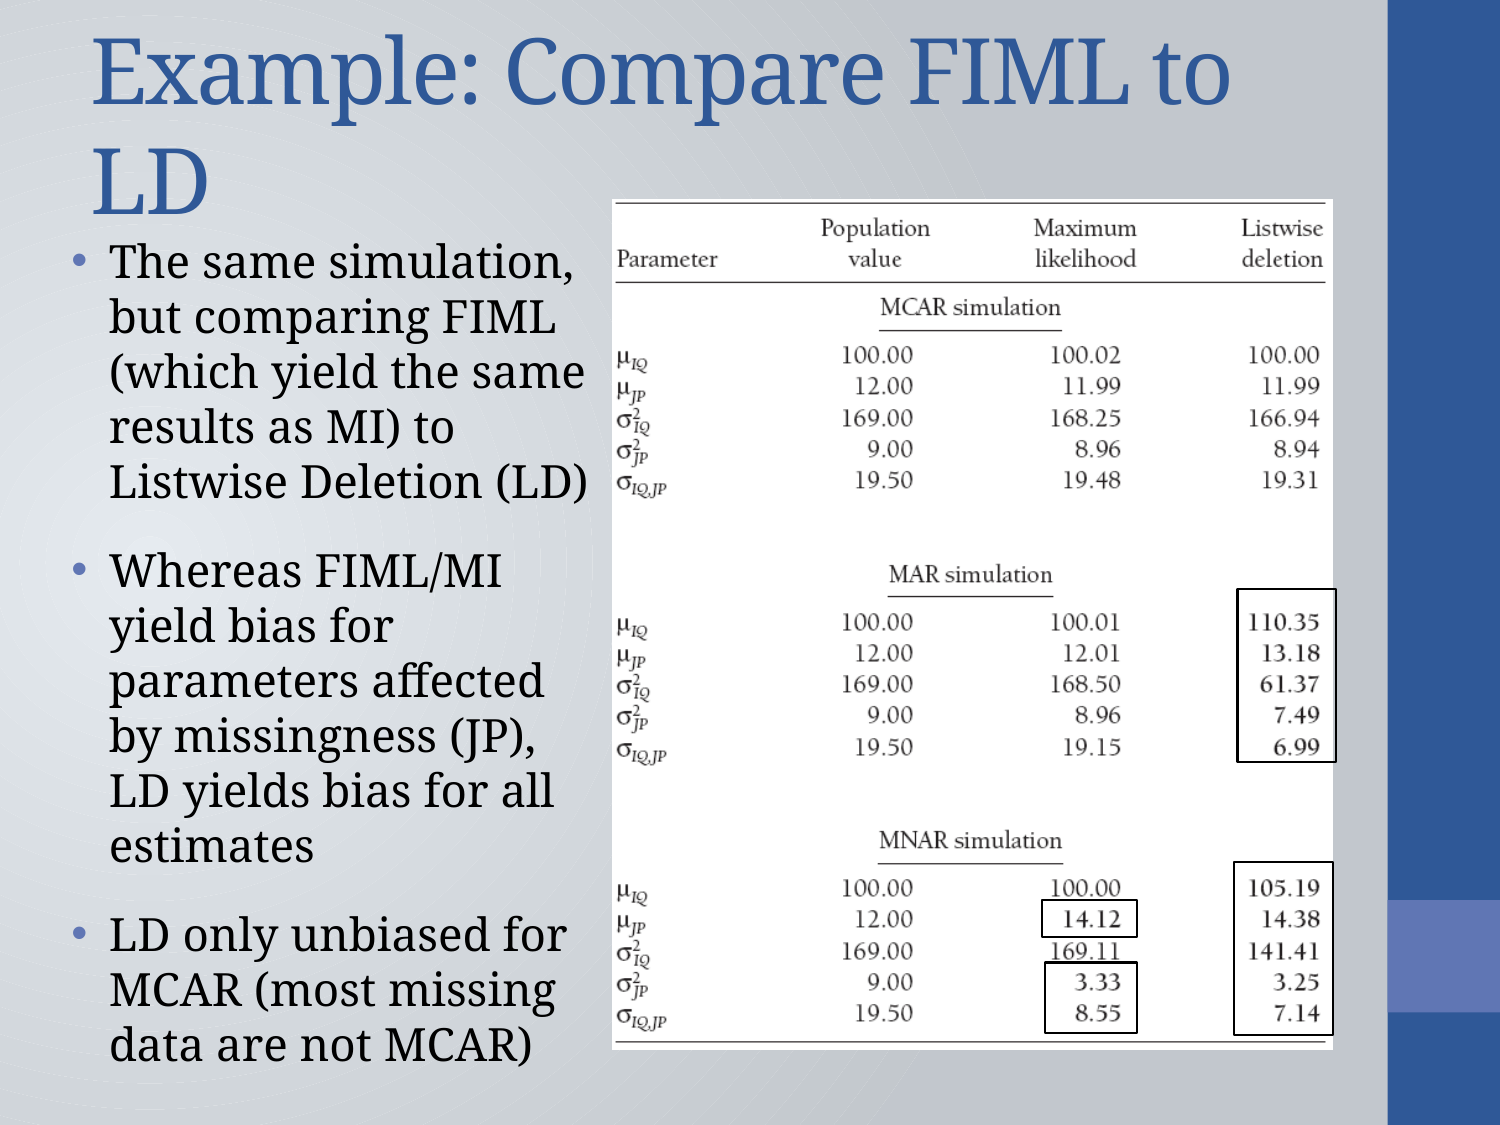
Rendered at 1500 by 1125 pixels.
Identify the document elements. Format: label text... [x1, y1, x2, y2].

title Example: Compare FIML to LD [75, 45, 1325, 200]
picture [611, 199, 1334, 1051]
list The same simulation, but comparing FIML (which yield the same results as MI) to Listwise Deletion (LD) Whereas FIML/MI yield bias for parameters affected by missingness (JP), LD yields bias for all estimates LD only unbiased for MCAR (most missing data are not MCAR) [37, 224, 604, 1049]
